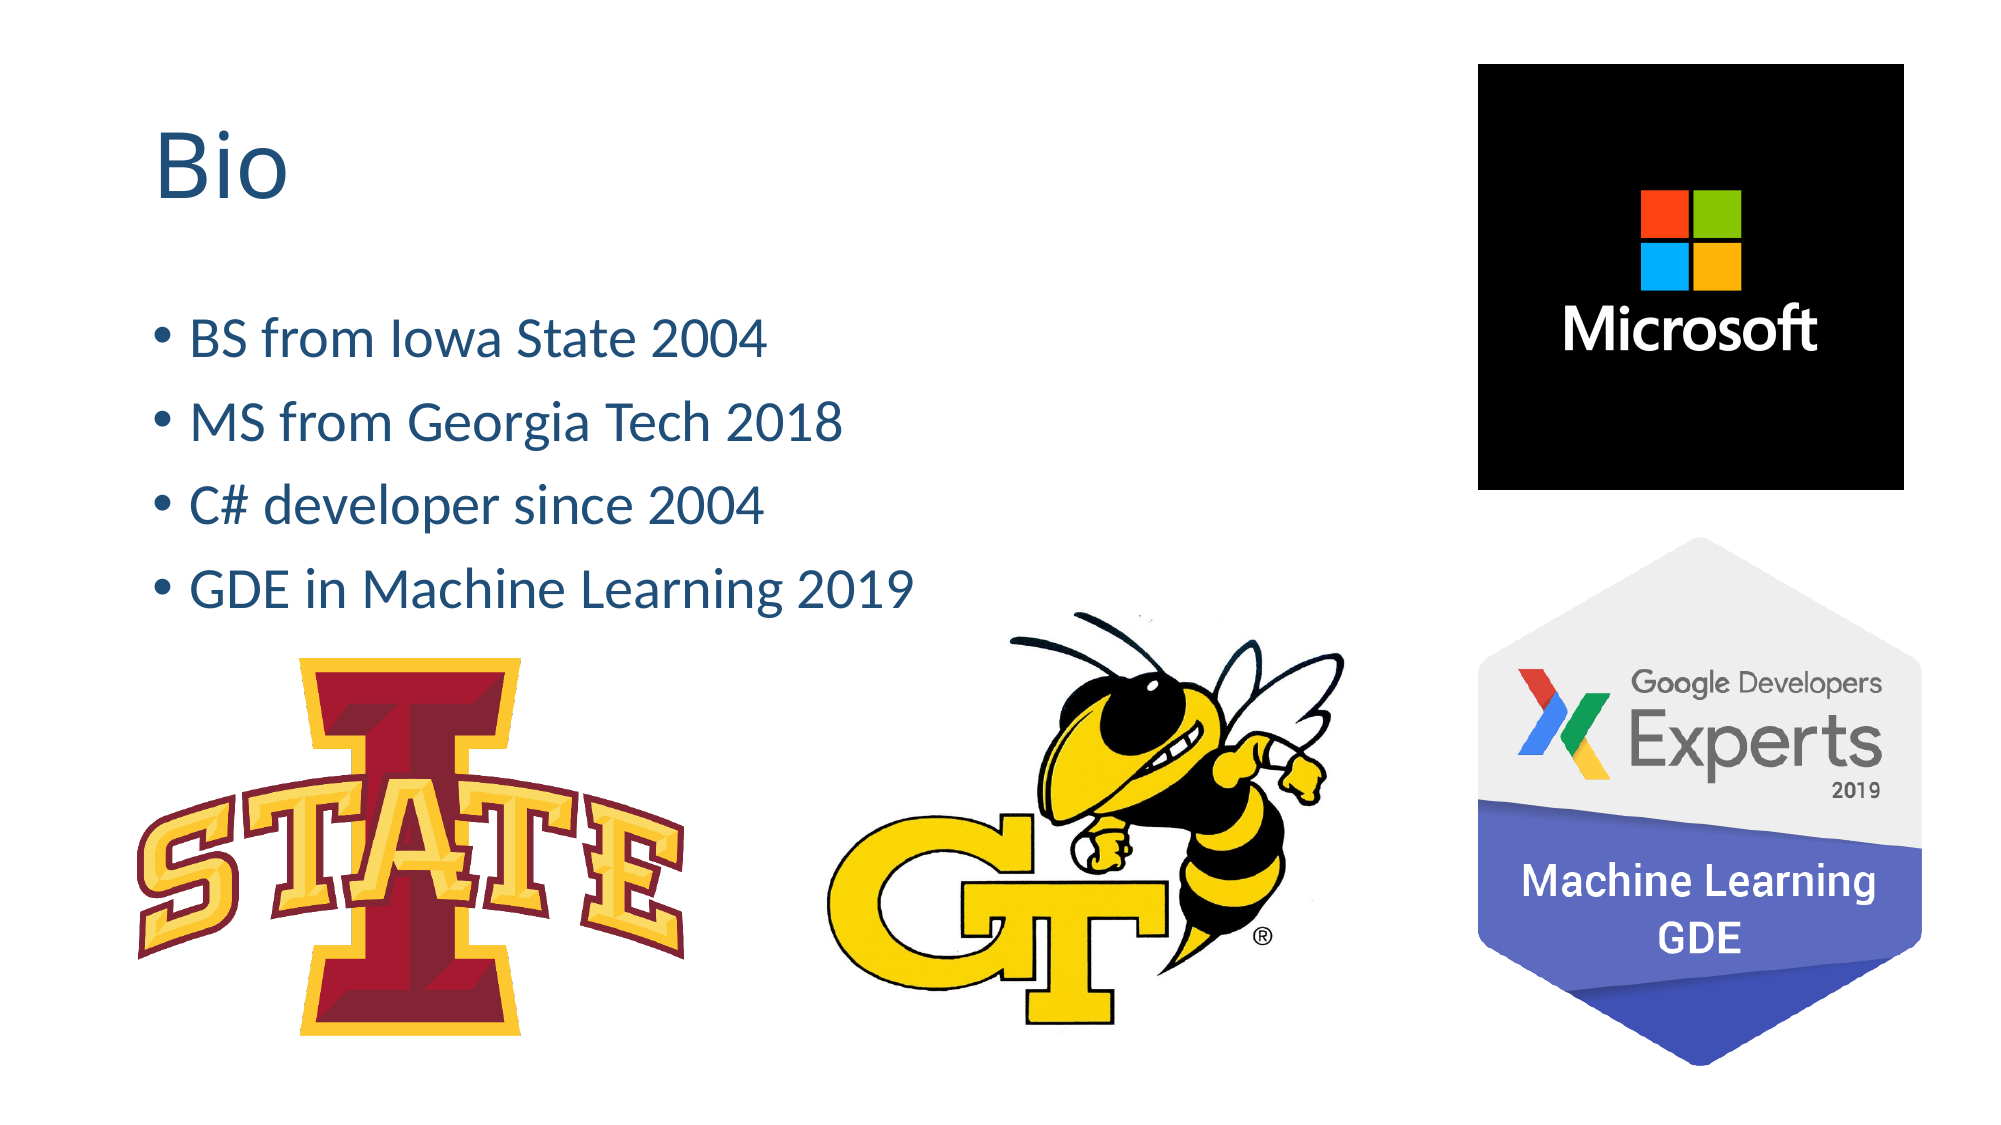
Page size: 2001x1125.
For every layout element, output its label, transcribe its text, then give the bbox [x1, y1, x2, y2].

picture [1478, 64, 1904, 491]
title Bio [137, 59, 1863, 278]
picture [1478, 537, 1922, 1066]
list BS from Iowa State 2004 MS from Georgia Tech 2018 C# developer since 2004 GDE in Machine Learning 2019 [137, 299, 1863, 1014]
picture [805, 582, 1357, 1035]
picture [137, 658, 684, 1036]
